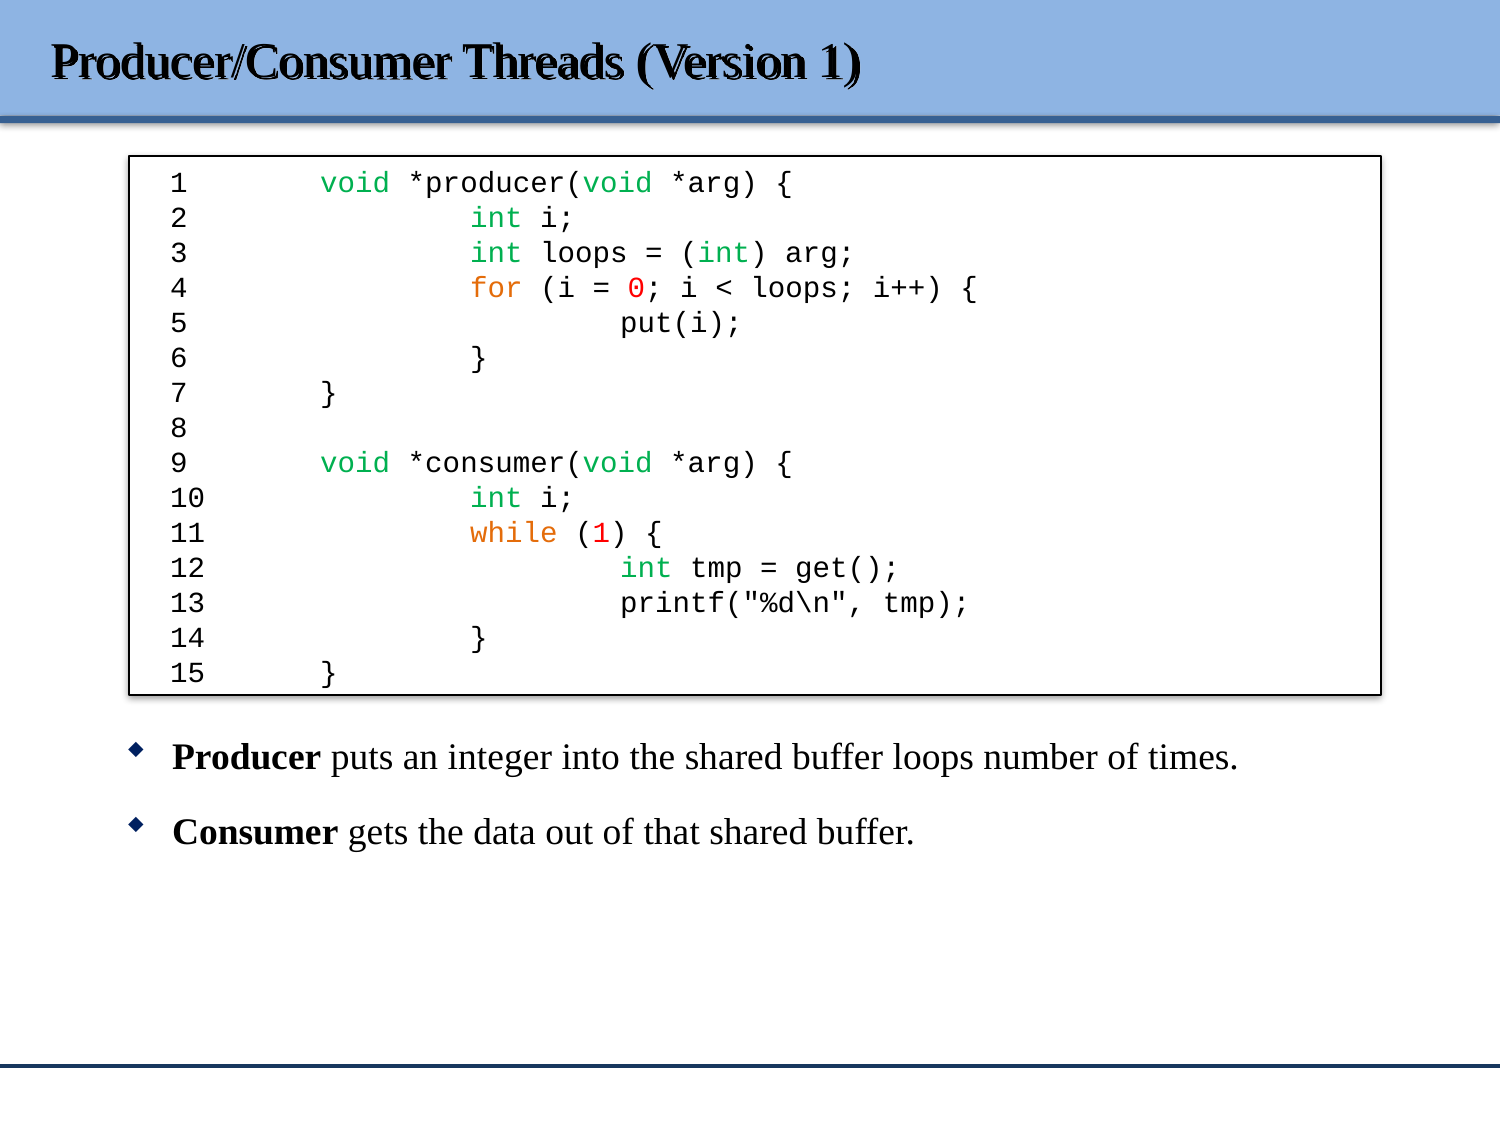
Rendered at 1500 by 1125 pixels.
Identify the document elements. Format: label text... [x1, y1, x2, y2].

text_box 1 void *producer(void *arg) { 2 int i; 3 int loops = (int) arg; 4 for (i = 0; i < loops; i++) { 5 put(i); 6 } 7 } 8 9 void *consumer(void *arg) { 10 int i; 11 while (1) { 12 int tmp = get(); 13 printf("%d\n", tmp); 14 } 15 } [126, 153, 1384, 698]
list Producer puts an integer into the shared buffer loops number of times. Consumer gets the data out of that shared buffer. [34, 144, 1477, 1048]
title Producer/Consumer Threads (Version 1) [34, 8, 1477, 106]
